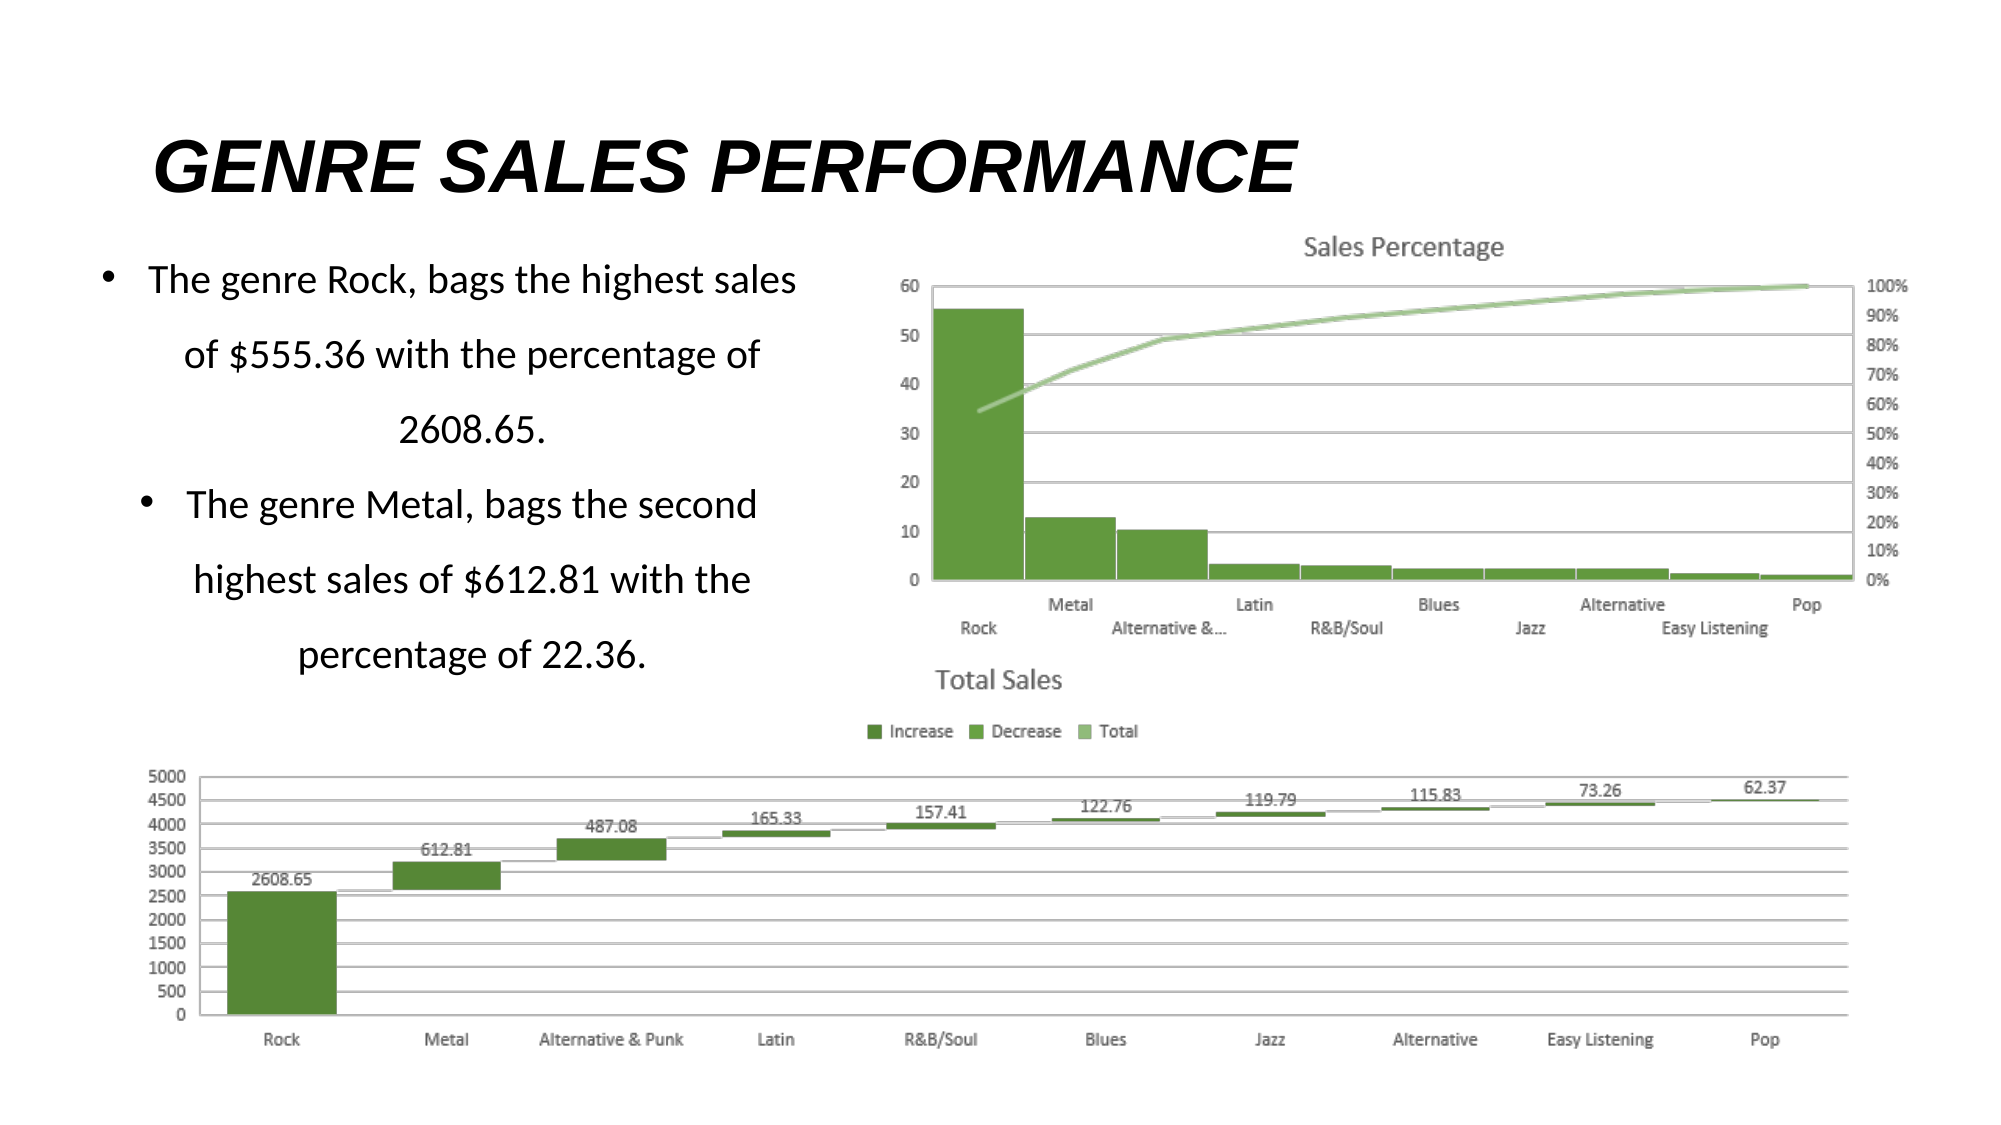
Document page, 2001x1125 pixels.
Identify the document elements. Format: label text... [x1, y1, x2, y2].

picture [137, 219, 1937, 1066]
title GENRE SALES PERFORMANCE [137, 59, 1863, 278]
text_box The genre Rock, bags the highest sales of $555.36 with the percentage of 2608.65. The genre Metal, bags the second highest sales of $612.81 with the percentage of 22.36. [80, 219, 818, 759]
